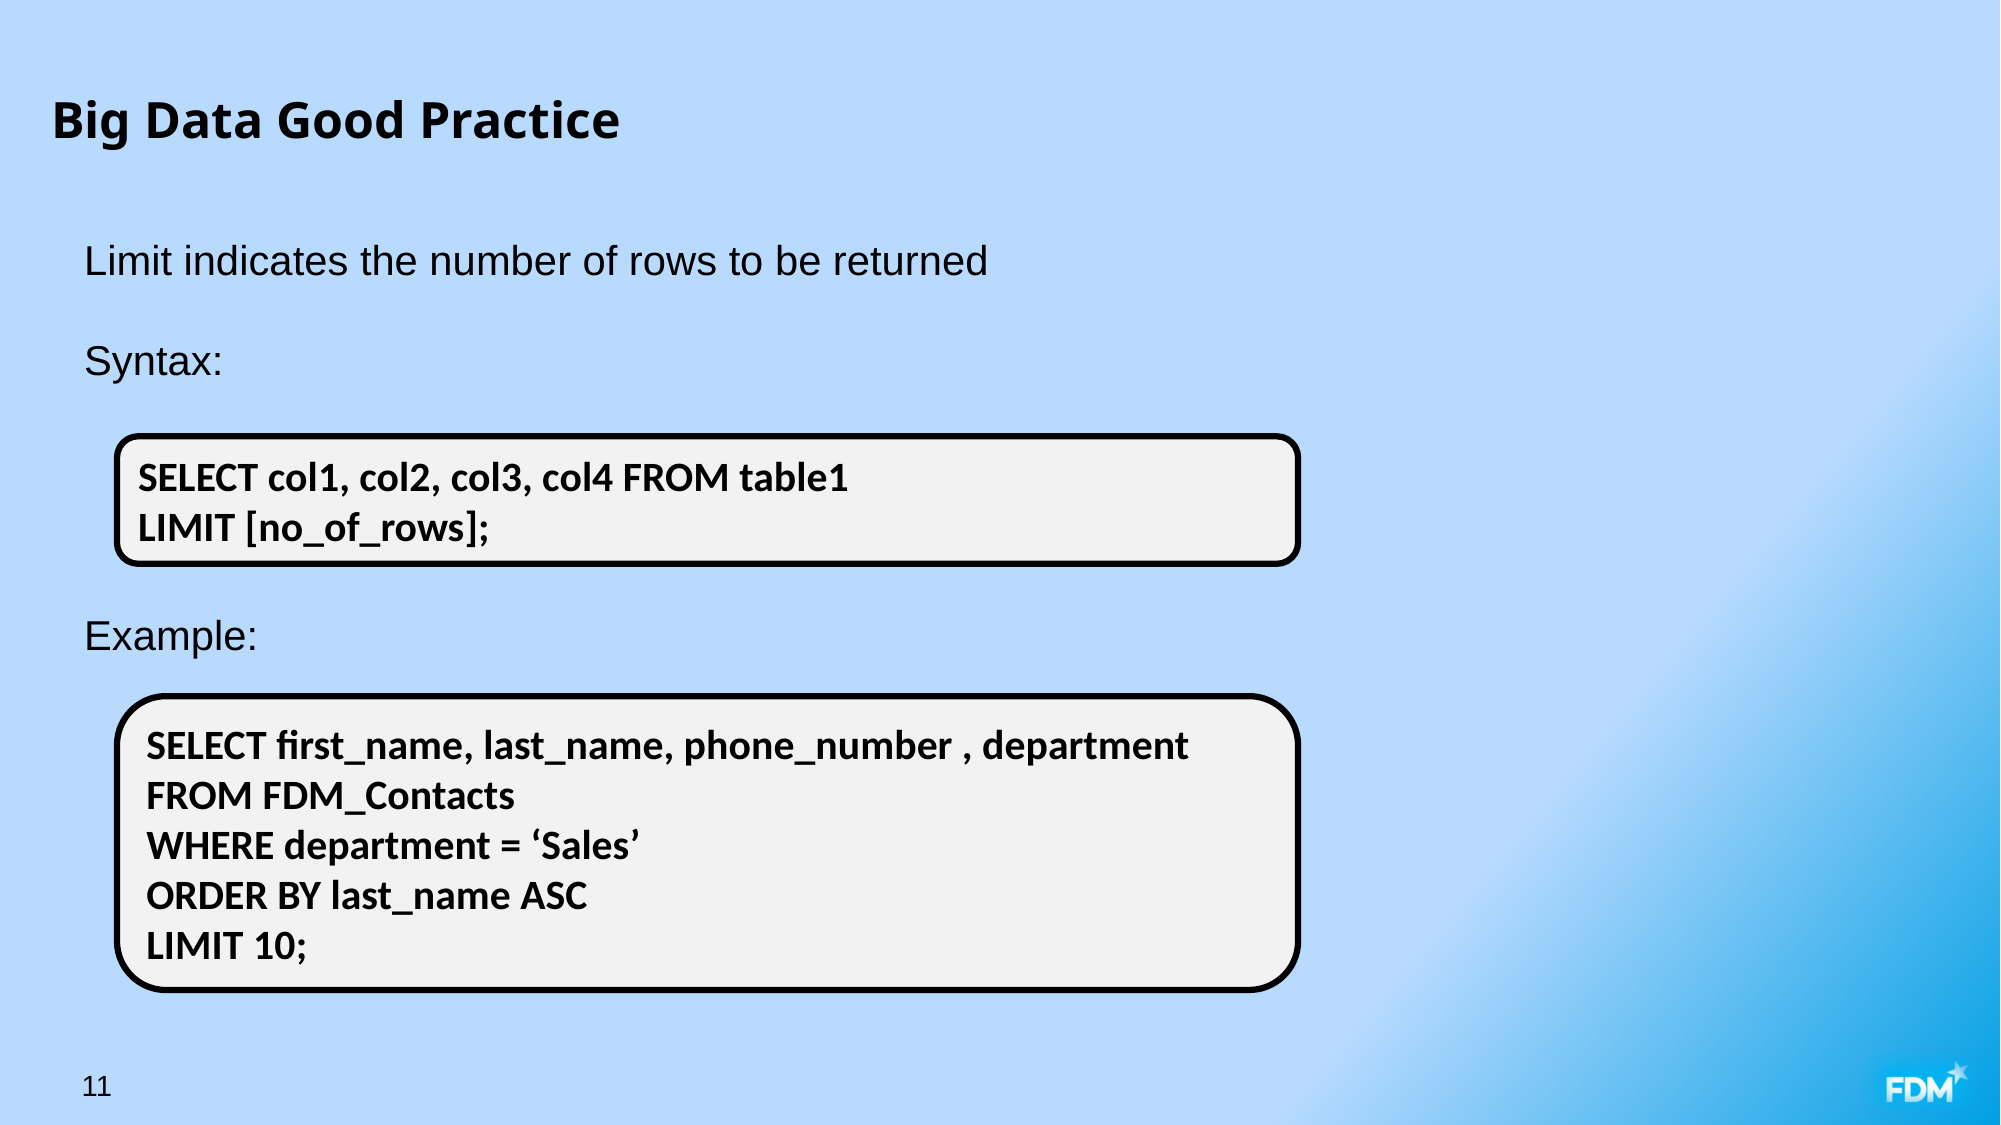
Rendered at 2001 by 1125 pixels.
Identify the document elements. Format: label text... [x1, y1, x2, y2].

slide_number 11 [66, 1060, 534, 1110]
text_box SELECT col1, col2, col3, col4 FROM table1 LIMIT [no_of_rows]; [116, 436, 1299, 564]
text_box Limit indicates the number of rows to be returned Syntax: Example: [69, 226, 1251, 667]
text_box SELECT first_name, last_name, phone_number , department FROM FDM_Contacts WHERE department = ‘Sales’ ORDER BY last_name ASC LIMIT 10; [116, 696, 1299, 991]
picture [1858, 1029, 2000, 1125]
text_box Big Data Good Practice [39, 76, 1879, 159]
